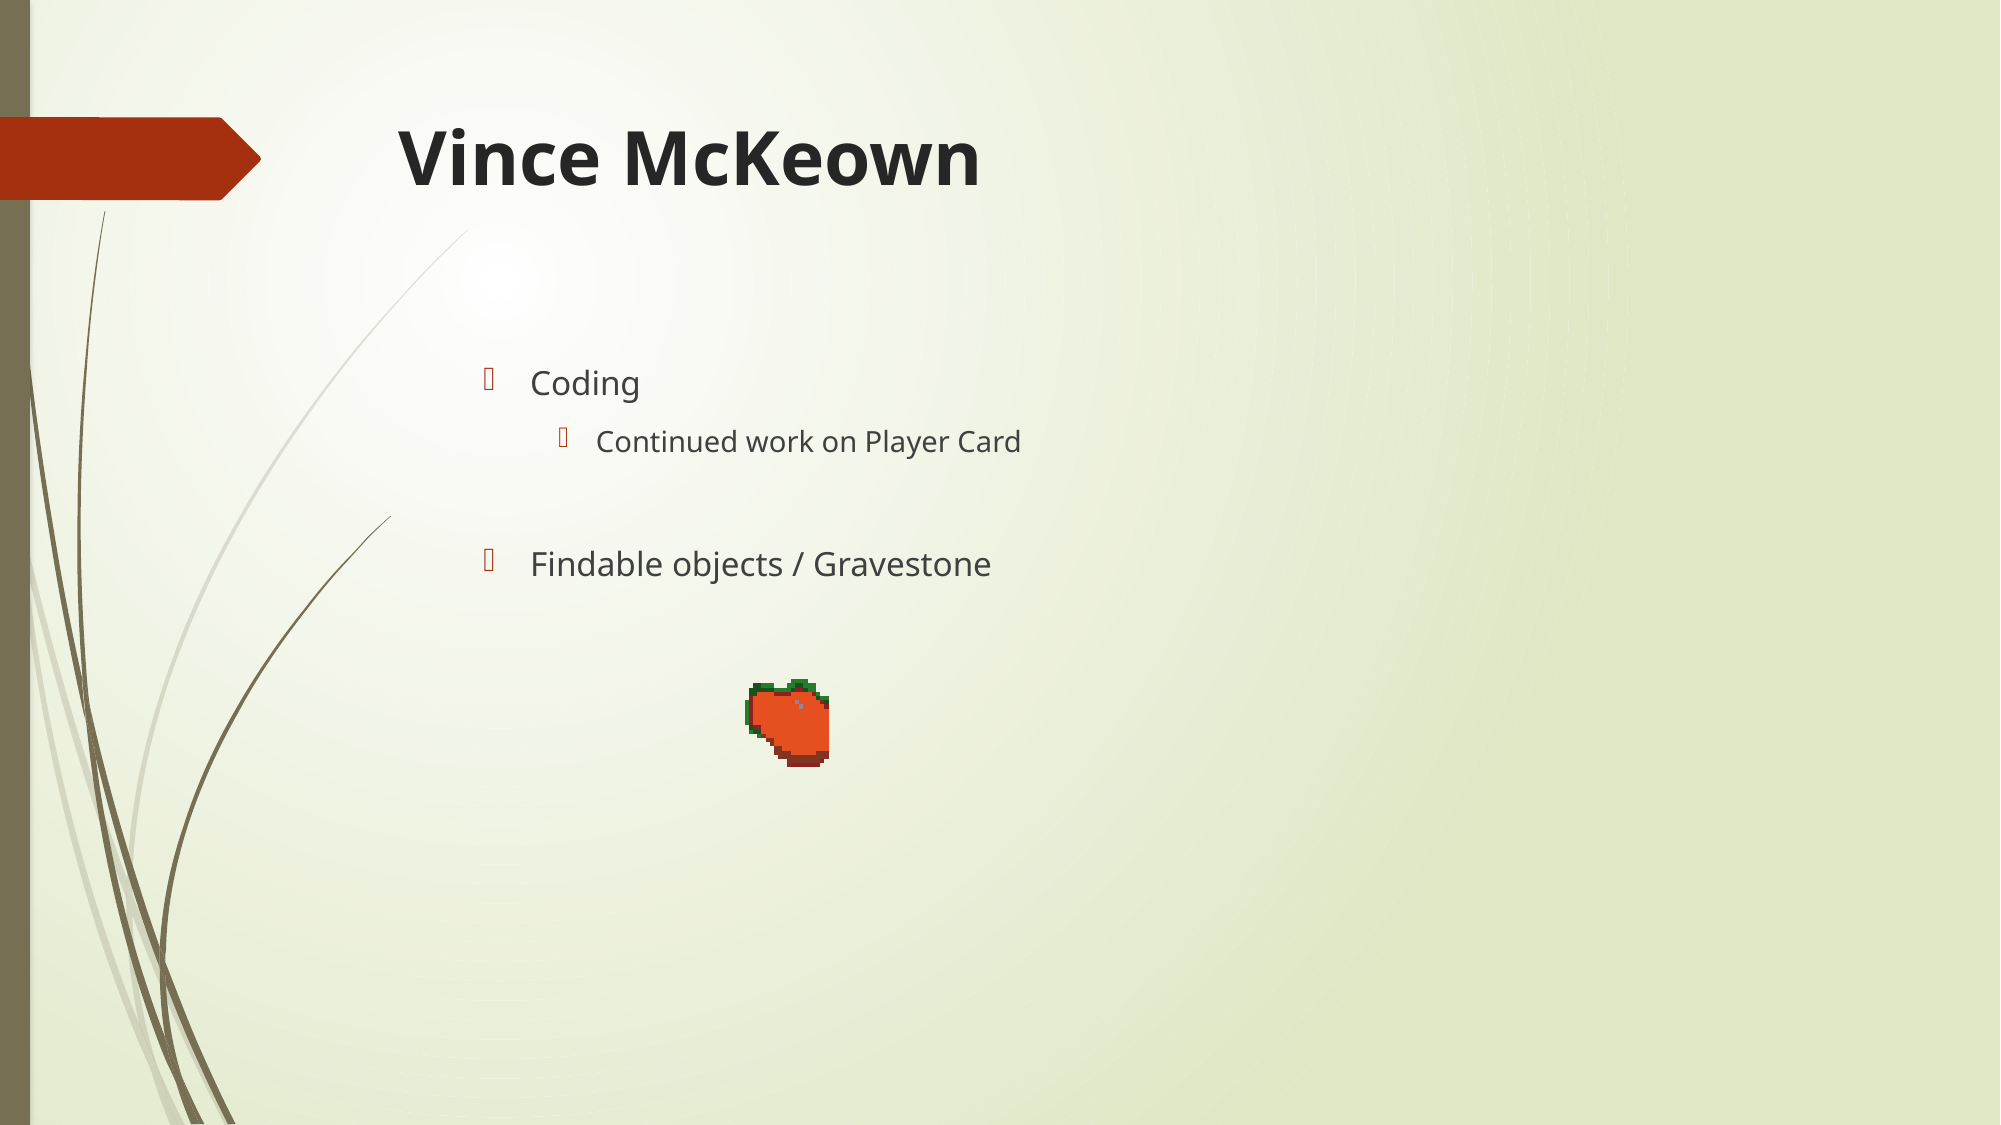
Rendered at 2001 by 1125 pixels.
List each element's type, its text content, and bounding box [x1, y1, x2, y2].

list Coding Continued work on Player Card Findable objects / Gravestone [393, 354, 1115, 1007]
picture [682, 625, 893, 836]
title Vince McKeown [383, 102, 1888, 313]
